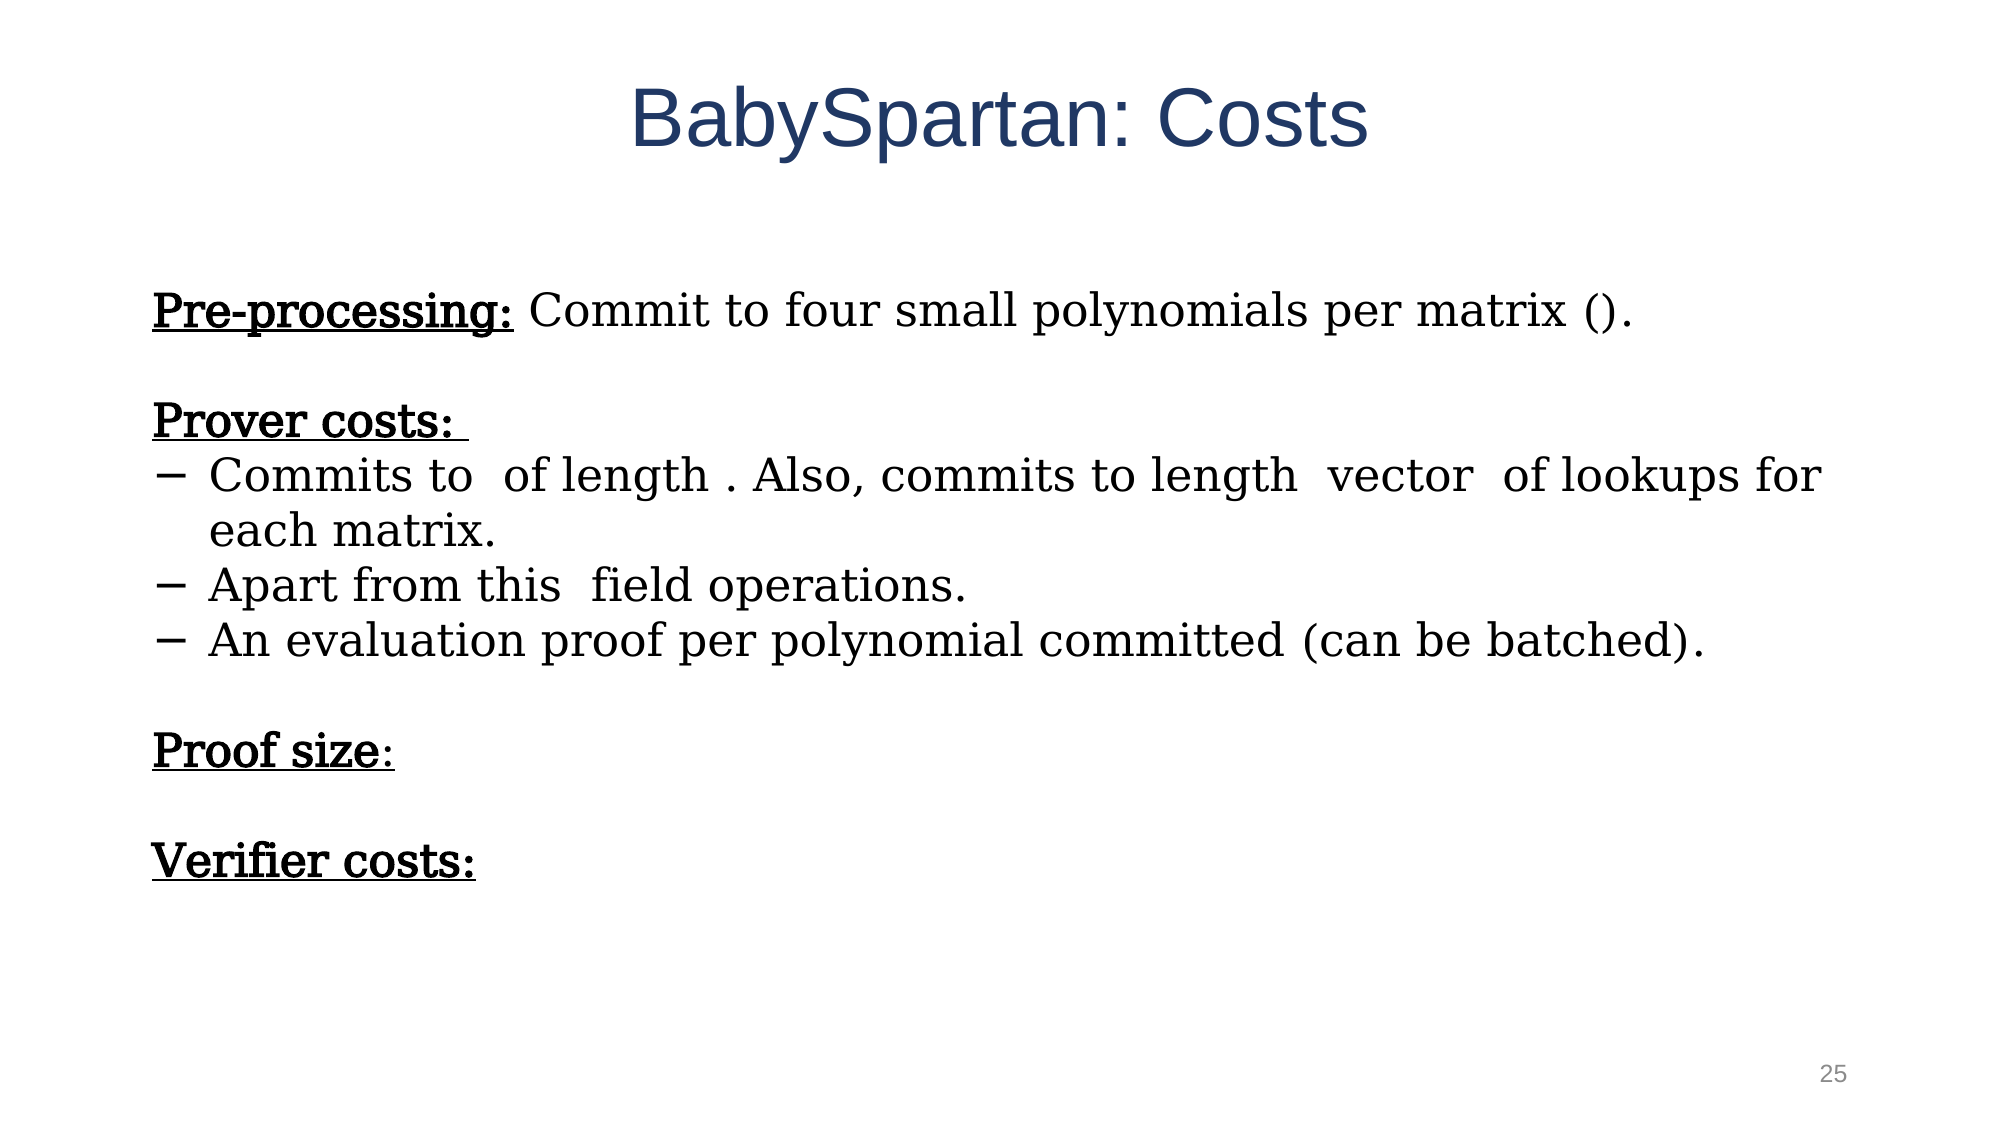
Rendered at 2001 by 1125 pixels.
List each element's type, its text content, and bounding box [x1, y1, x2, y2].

slide_number 25 [1412, 1042, 1863, 1103]
title BabySpartan: Costs [137, 59, 1863, 180]
